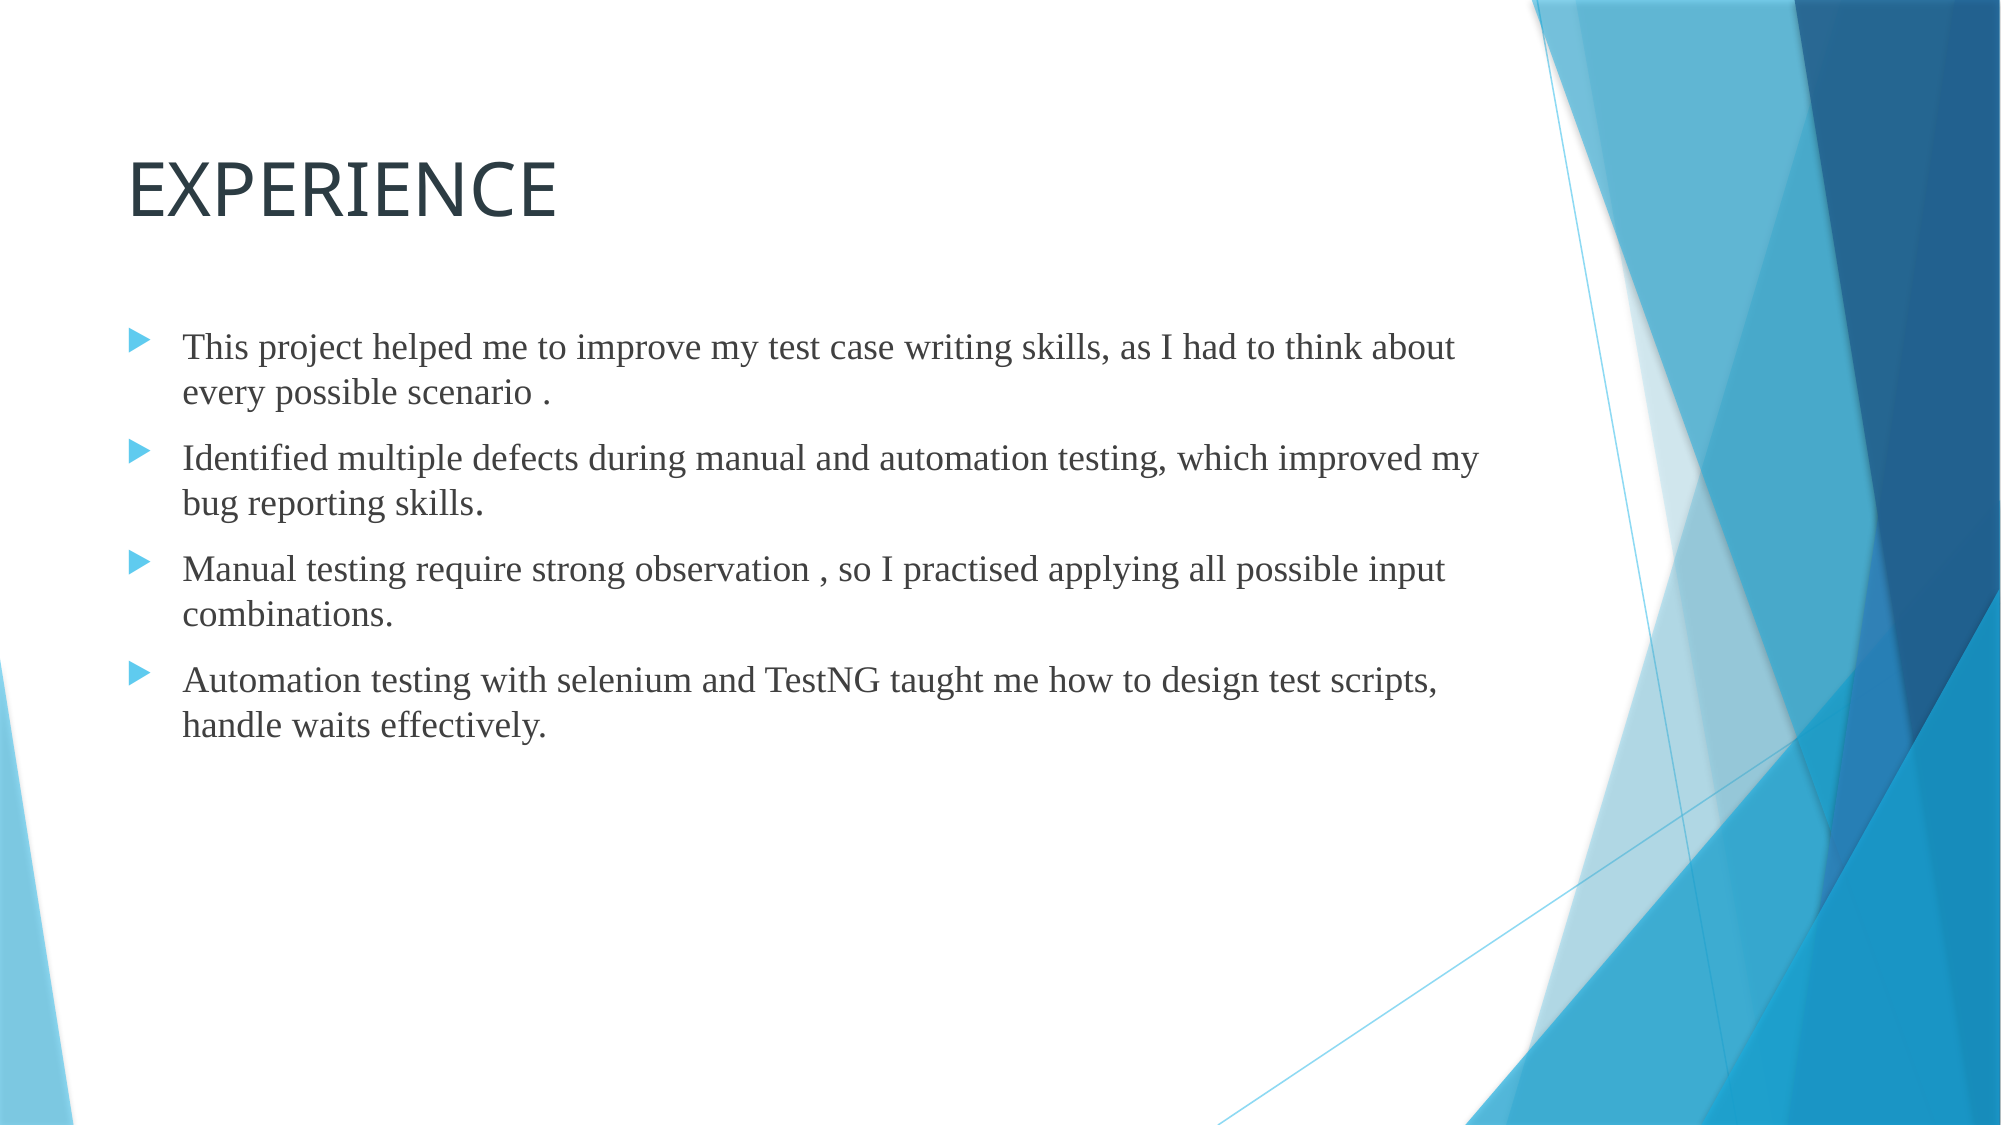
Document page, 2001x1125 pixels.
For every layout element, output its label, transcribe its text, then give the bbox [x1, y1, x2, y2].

list This project helped me to improve my test case writing skills, as I had to think about every possible scenario . Identified multiple defects during manual and automation testing, which improved my bug reporting skills. Manual testing require strong observation , so I practised applying all possible input combinations. Automation testing with selenium and TestNG taught me how to design test scripts, handle waits effectively. [111, 314, 1522, 992]
title EXPERIENCE [111, 133, 1522, 299]
